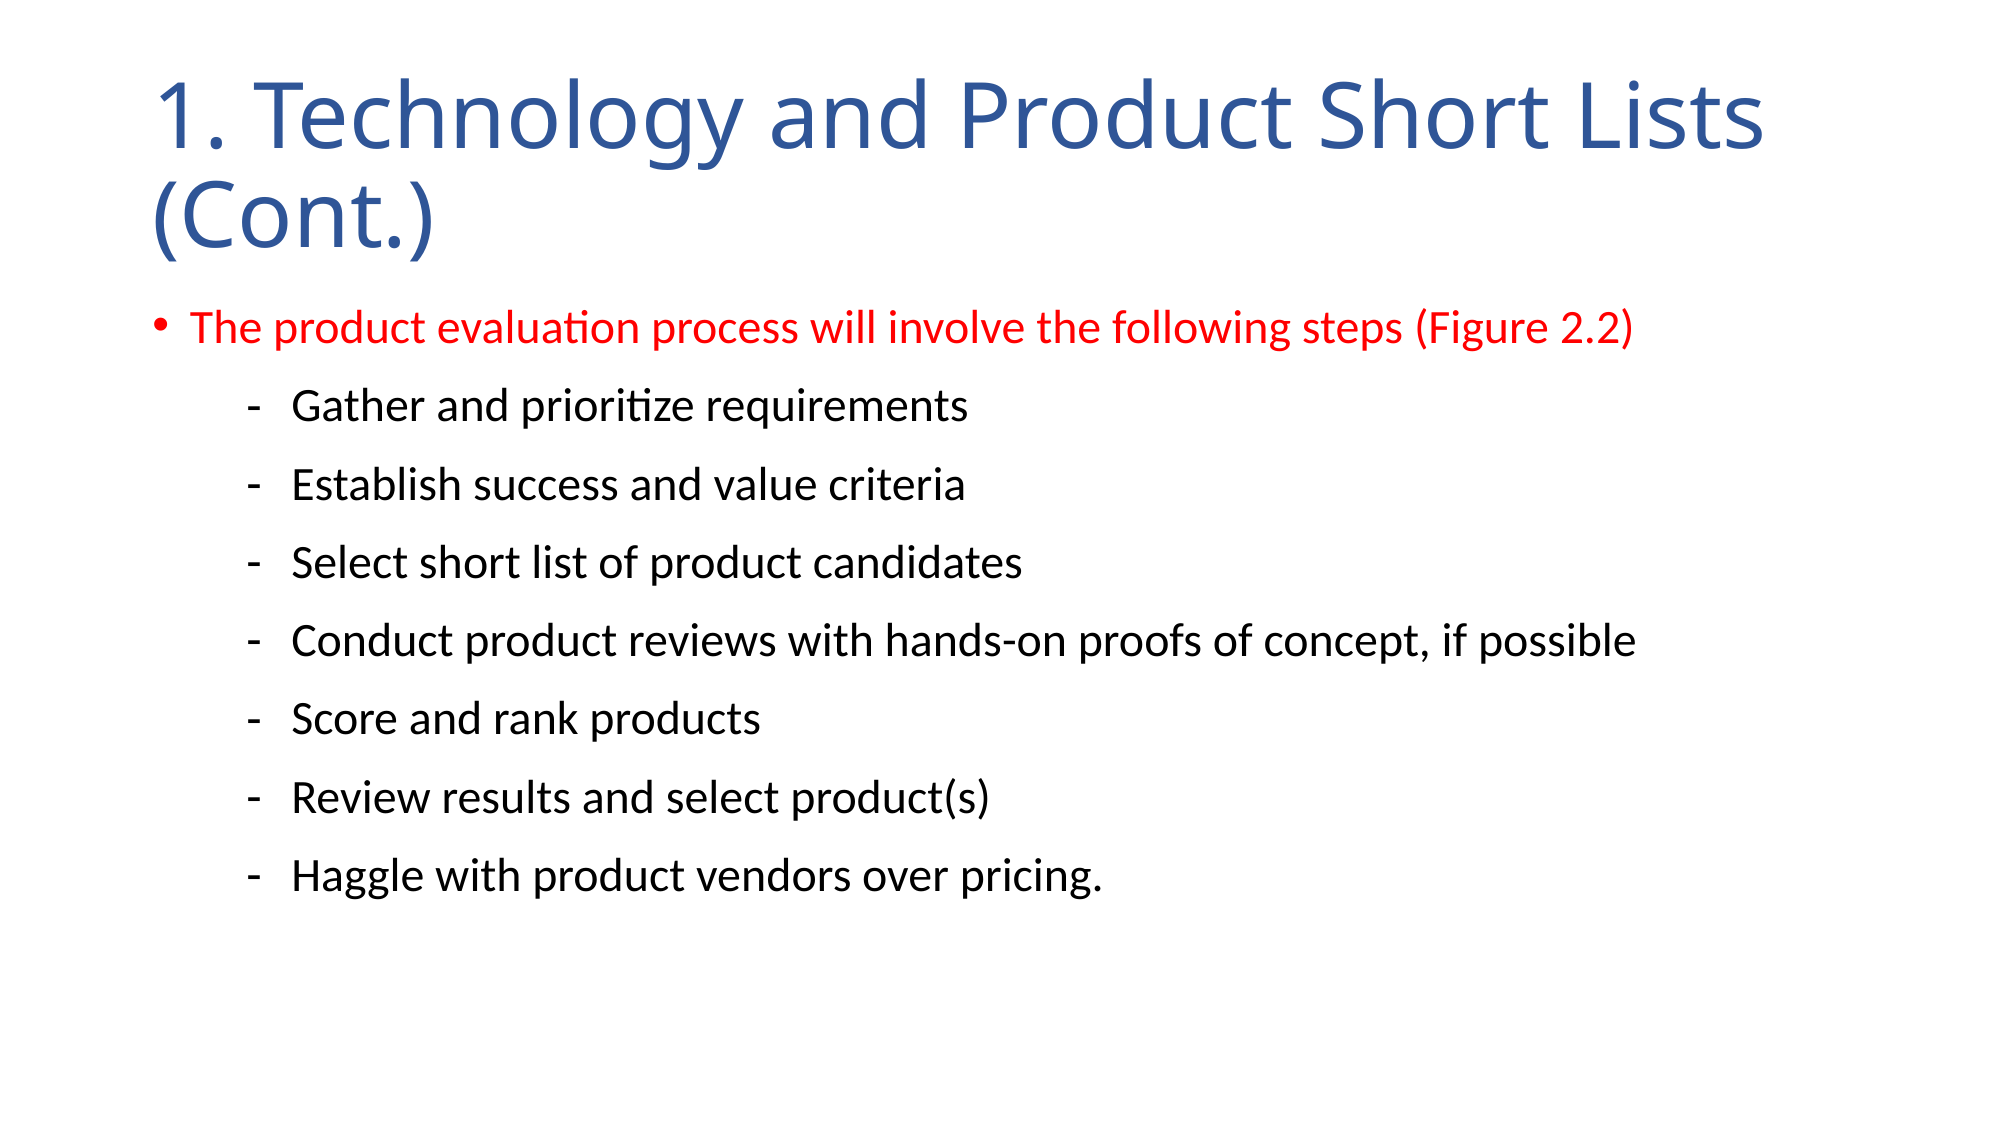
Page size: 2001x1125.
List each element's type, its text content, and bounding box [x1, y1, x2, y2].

list The product evaluation process will involve the following steps (Figure 2.2) Gather and prioritize requirements Establish success and value criteria Select short list of product candidates Conduct product reviews with hands-on proofs of concept, if possible Score and rank products Review results and select product(s) Haggle with product vendors over pricing. [137, 299, 1863, 1014]
title 1. Technology and Product Short Lists (Cont.) [137, 59, 1863, 278]
